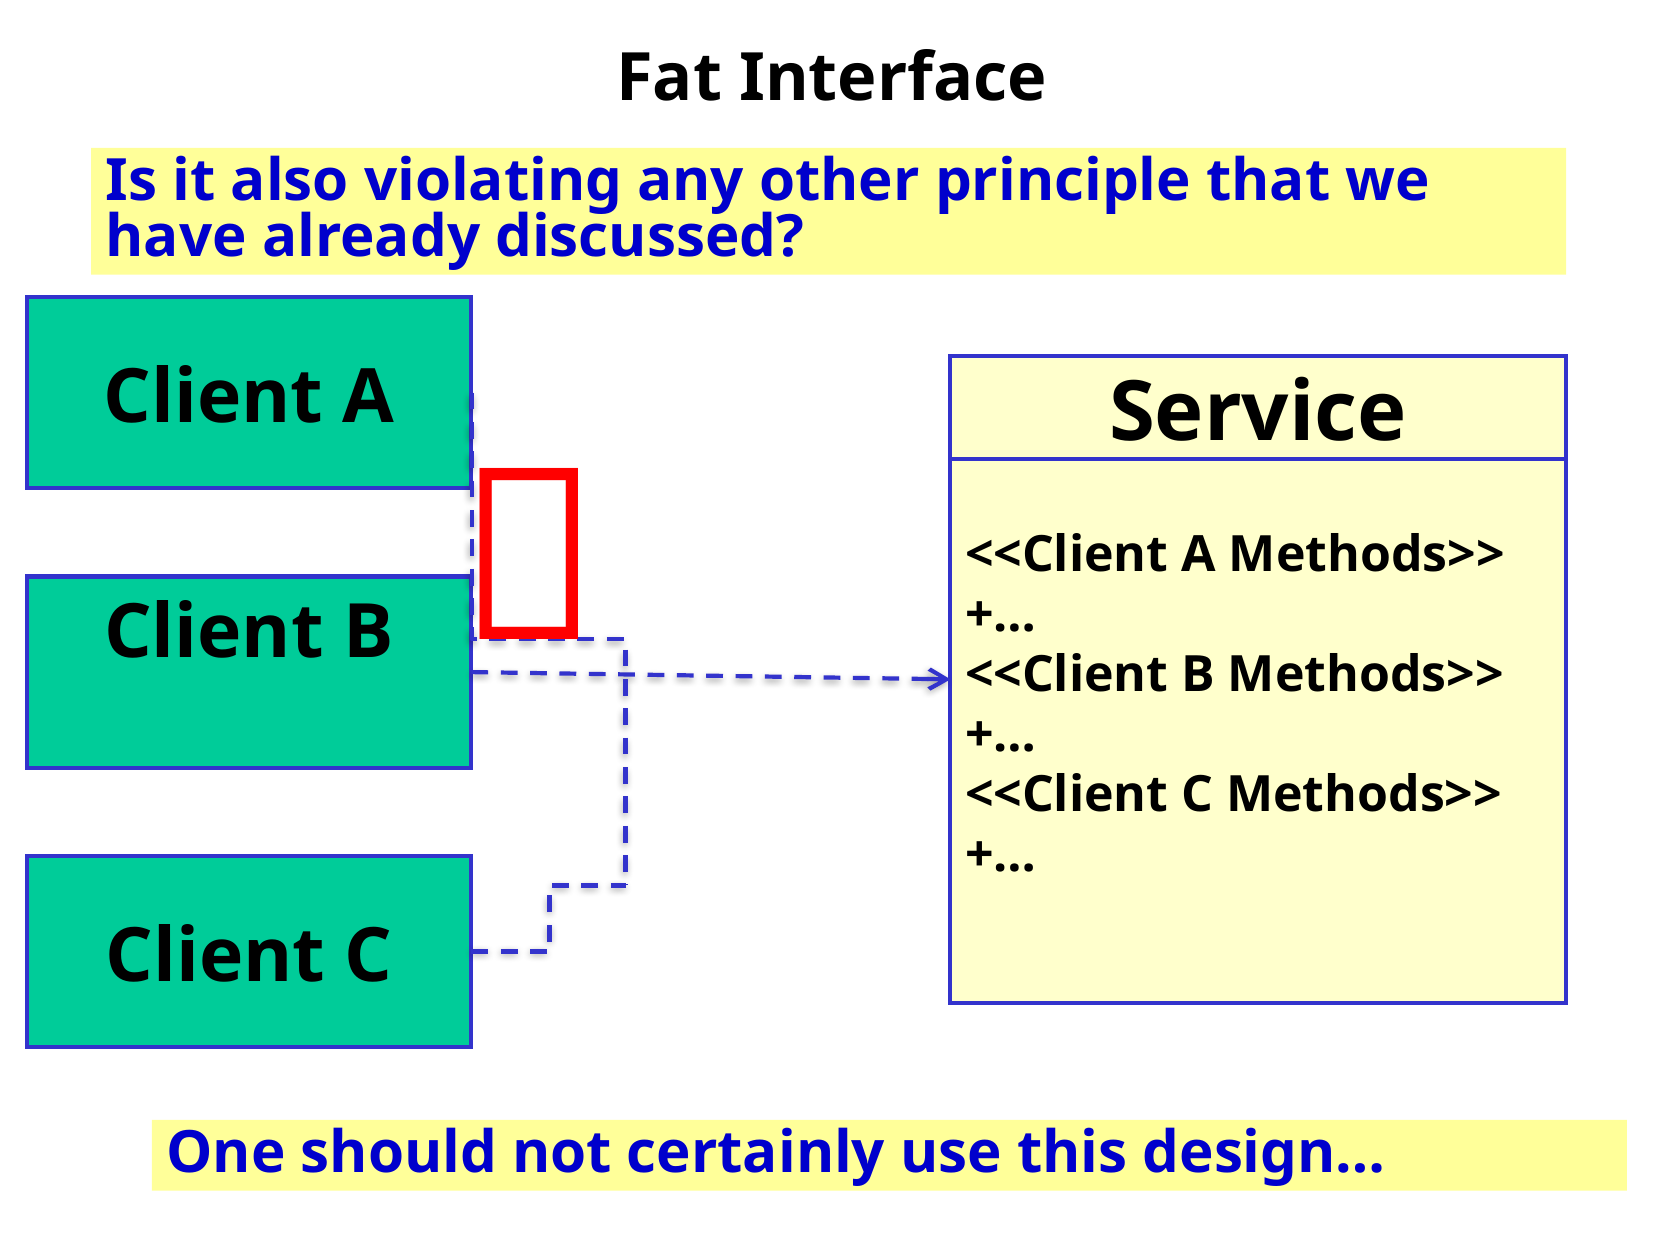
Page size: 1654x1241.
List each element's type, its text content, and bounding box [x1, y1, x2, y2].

text_box One should not certainly use this design… [151, 1119, 1627, 1191]
text_box Is it also violating any other principle that we have already discussed? [91, 147, 1567, 275]
title Fat Interface [126, 0, 1537, 147]
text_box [26, 296, 1567, 1048]
